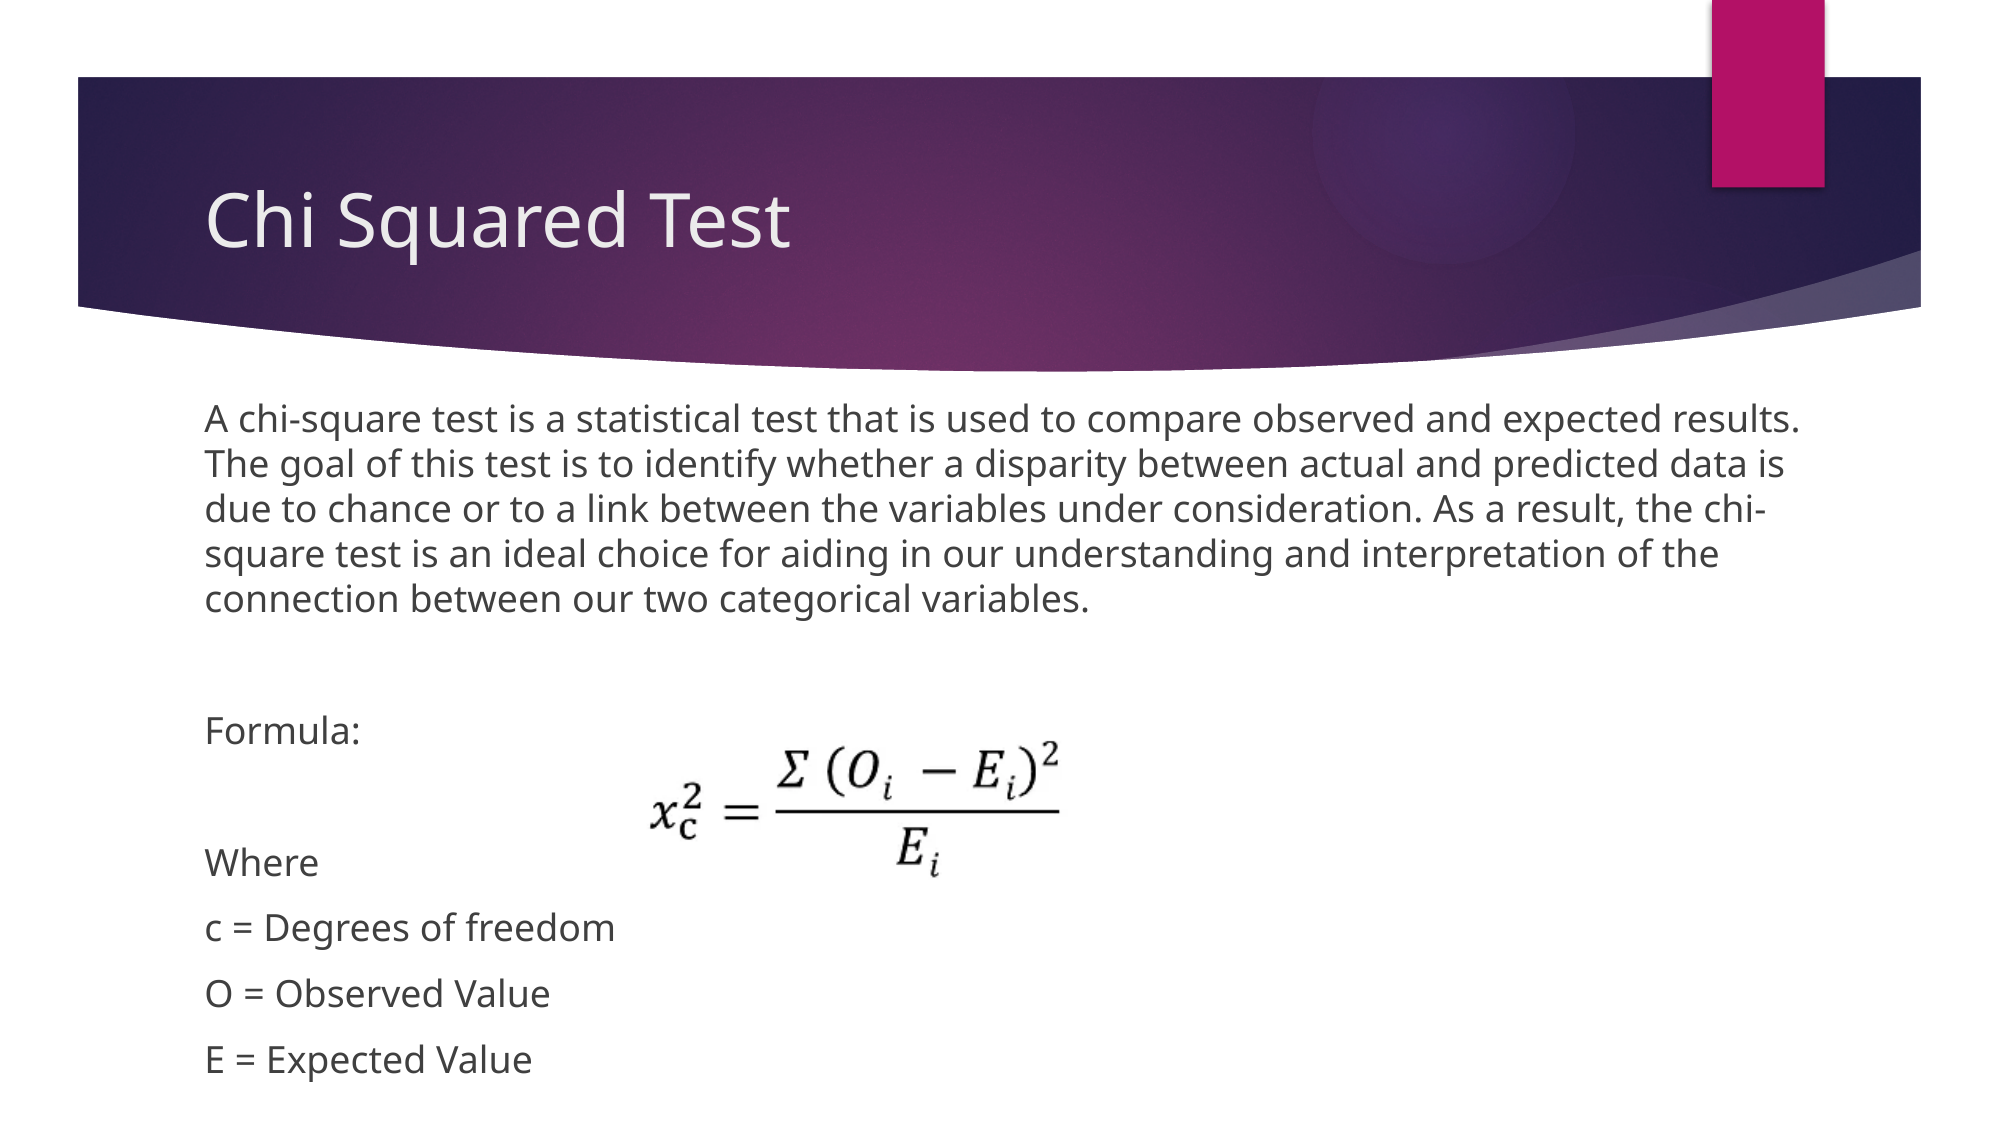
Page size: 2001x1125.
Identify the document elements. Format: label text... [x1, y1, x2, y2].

picture [638, 681, 1083, 913]
title Chi Squared Test [189, 159, 1627, 276]
list A chi-square test is a statistical test that is used to compare observed and expected results. The goal of this test is to identify whether a disparity between actual and predicted data is due to chance or to a link between the variables under consideration. As a result, the chi-square test is an ideal choice for aiding in our understanding and interpretation of the connection between our two categorical variables. Formula: Where c = Degrees of freedom O = Observed Value E = Expected Value [189, 387, 1850, 1086]
